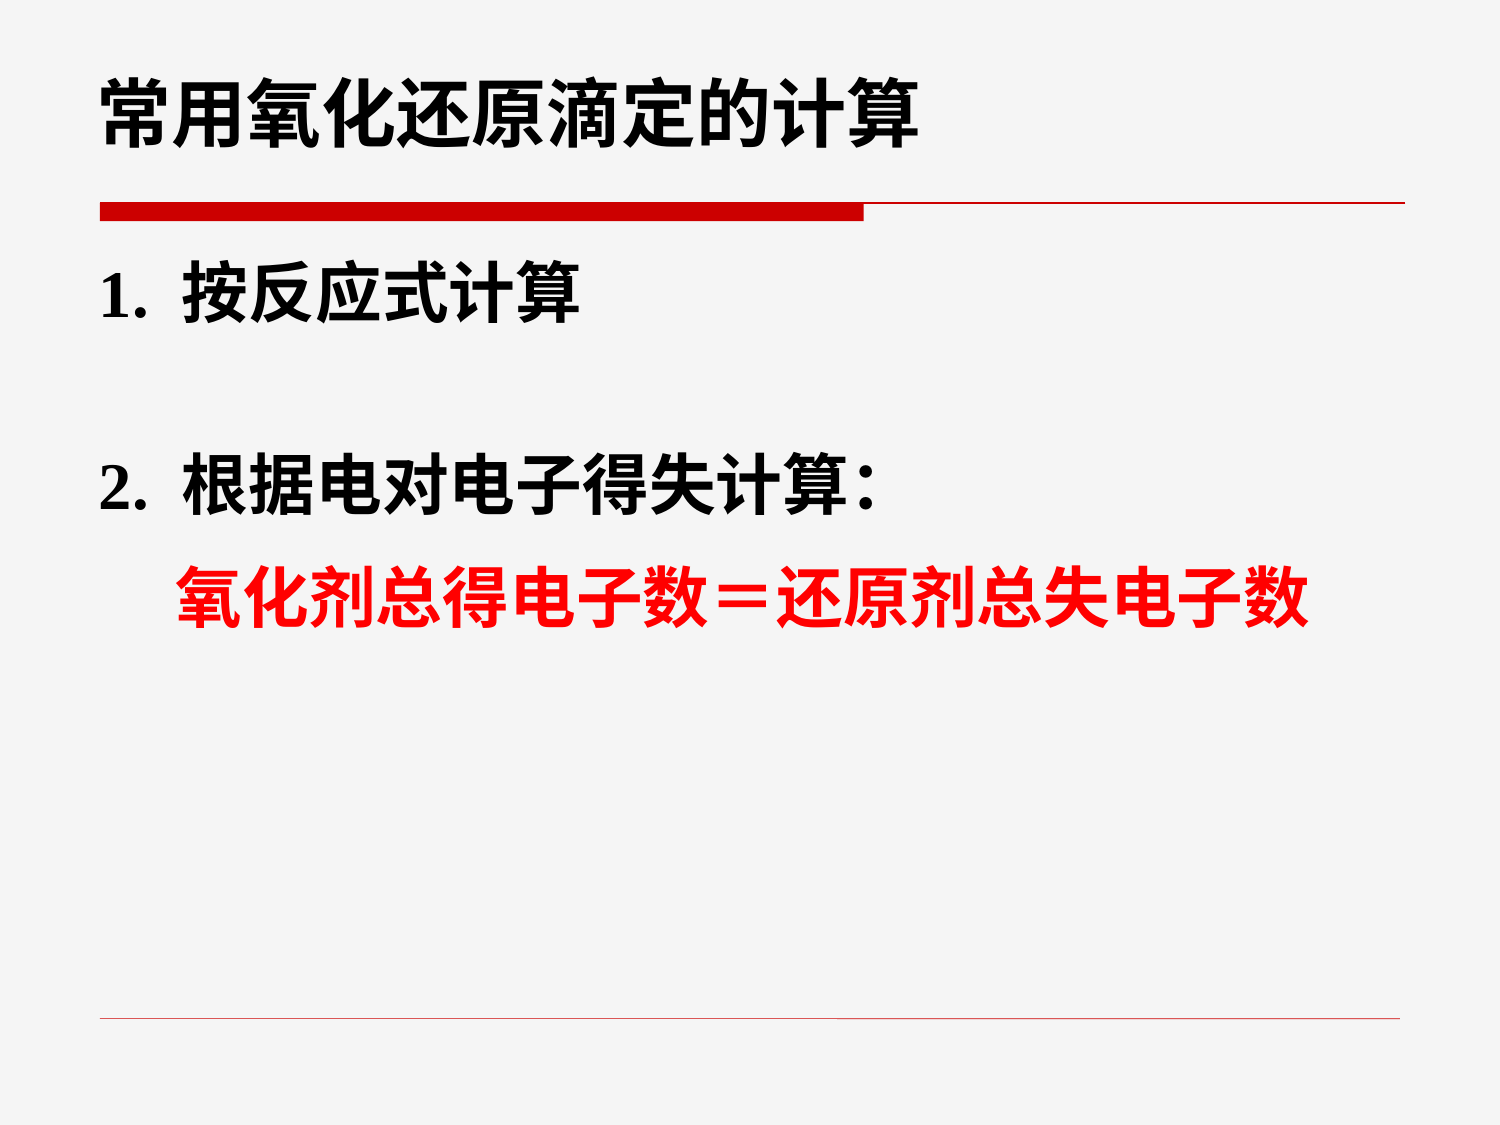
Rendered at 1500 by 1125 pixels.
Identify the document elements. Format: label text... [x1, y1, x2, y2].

text_box 2. 根据电对电子得失计算： 氧化剂总得电子数＝还原剂总失电子数 [84, 435, 1348, 644]
text_box 1. 按反应式计算 [84, 243, 1077, 339]
text_box 常用氧化还原滴定的计算 [81, 59, 988, 165]
